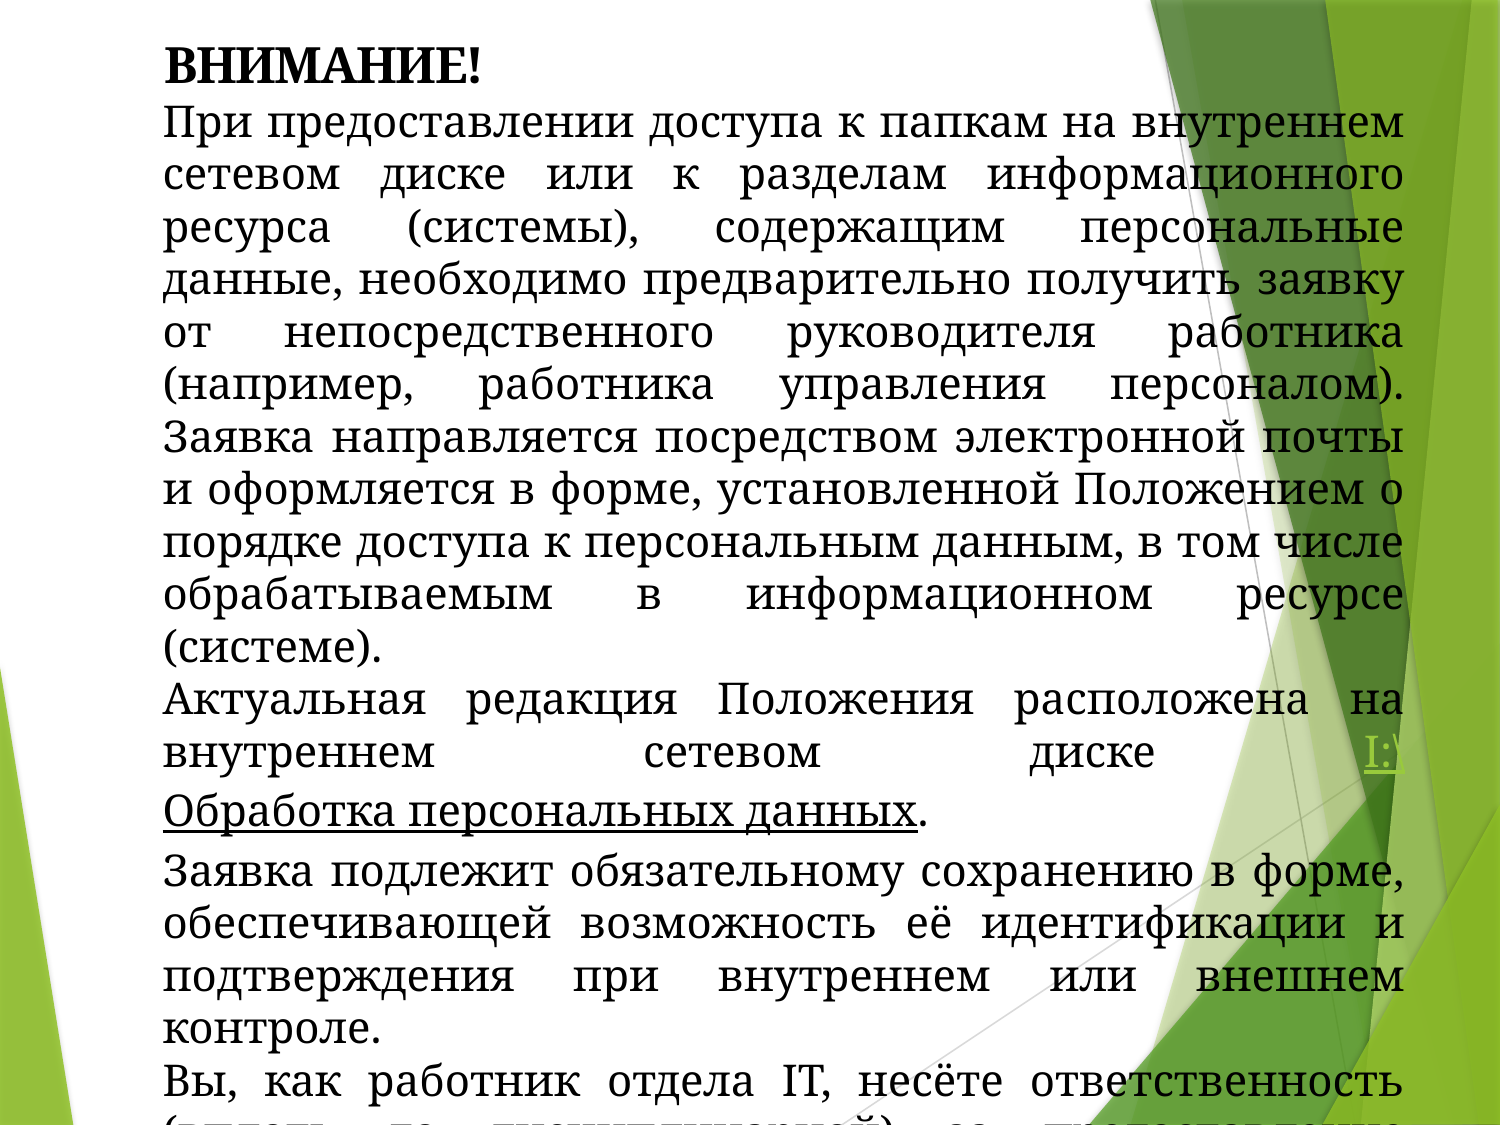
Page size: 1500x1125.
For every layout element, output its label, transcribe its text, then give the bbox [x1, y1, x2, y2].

text_box [182, 304, 1447, 367]
text_box ВНИМАНИЕ! При предоставлении доступа к папкам на внутреннем сетевом диске или к разделам информационного ресурса (системы), содержащим персональные данные, необходимо предварительно получить заявку от непосредственного руководителя работника (например, работника управления персоналом). Заявка направляется посредством электронной почты и оформляется в форме, установленной Положением о порядке доступа к персональным данным, в том числе обрабатываемым в информационном ресурсе (системе). Актуальная редакция Положения расположена на внутреннем сетевом диске I:\Обработка персональных данных. Заявка подлежит обязательному сохранению в форме, обеспечивающей возможность её идентификации и подтверждения при внутреннем или внешнем контроле. Вы, как работник отдела IT, несёте ответственность (вплоть до дисциплинарной) за предоставление доступа к указанным ресурсам без надлежащей заявки. [162, 31, 1405, 1125]
